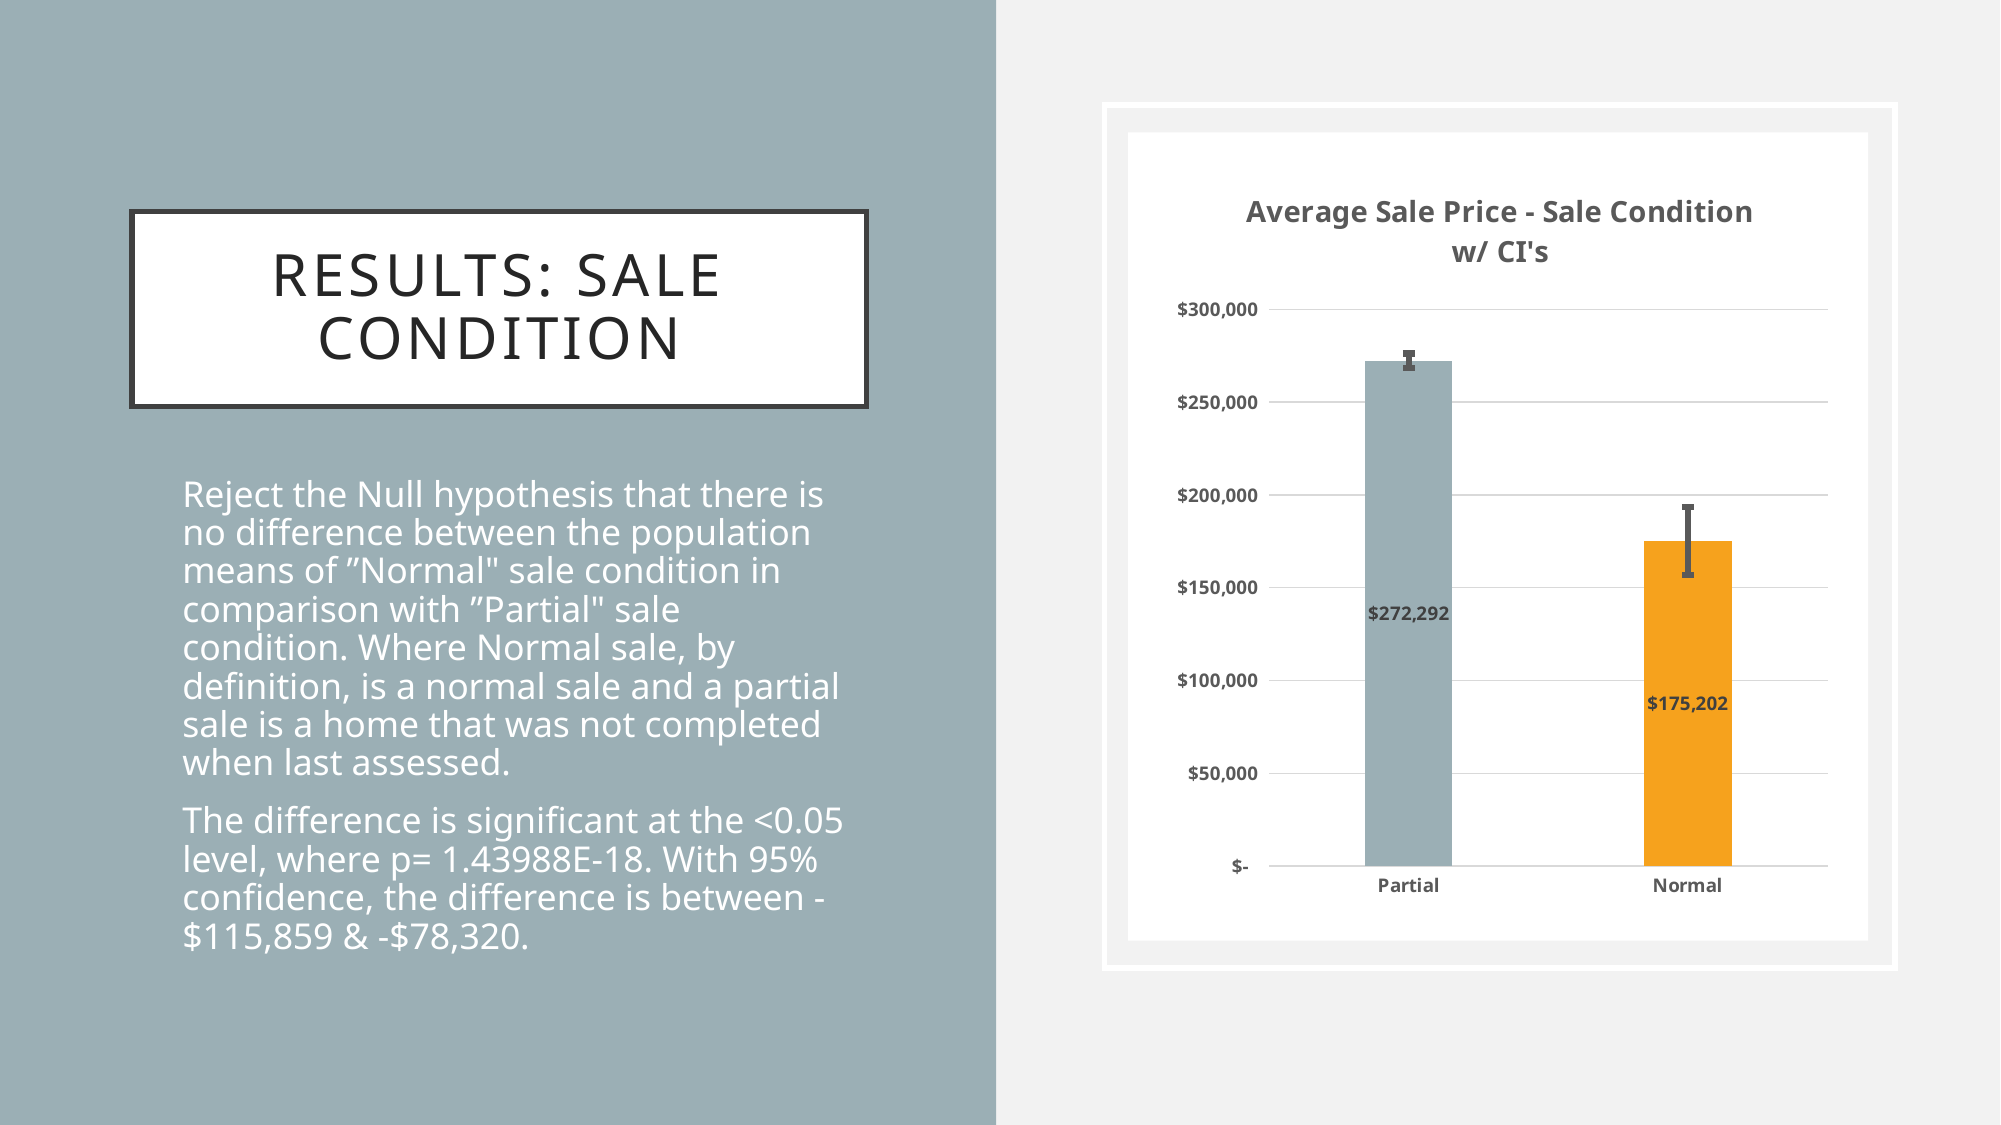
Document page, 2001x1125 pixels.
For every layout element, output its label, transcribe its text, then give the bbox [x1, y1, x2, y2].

text_box [0, 0, 997, 1125]
chart [1158, 159, 1842, 914]
text_box [1127, 131, 1869, 942]
text_box [1103, 104, 1896, 969]
title Results: Sale condition [129, 209, 869, 409]
list Reject the Null hypothesis that there is no difference between the population means of ”Normal" sale condition in comparison with ”Partial" sale condition. Where Normal sale, by definition, is a normal sale and a partial sale is a home that was not completed when last assessed. The difference is significant at the <0.05 level, where p= 1.43988E-18. With 95% confidence, the difference is between -$115,859 & -$78,320. [131, 468, 867, 969]
